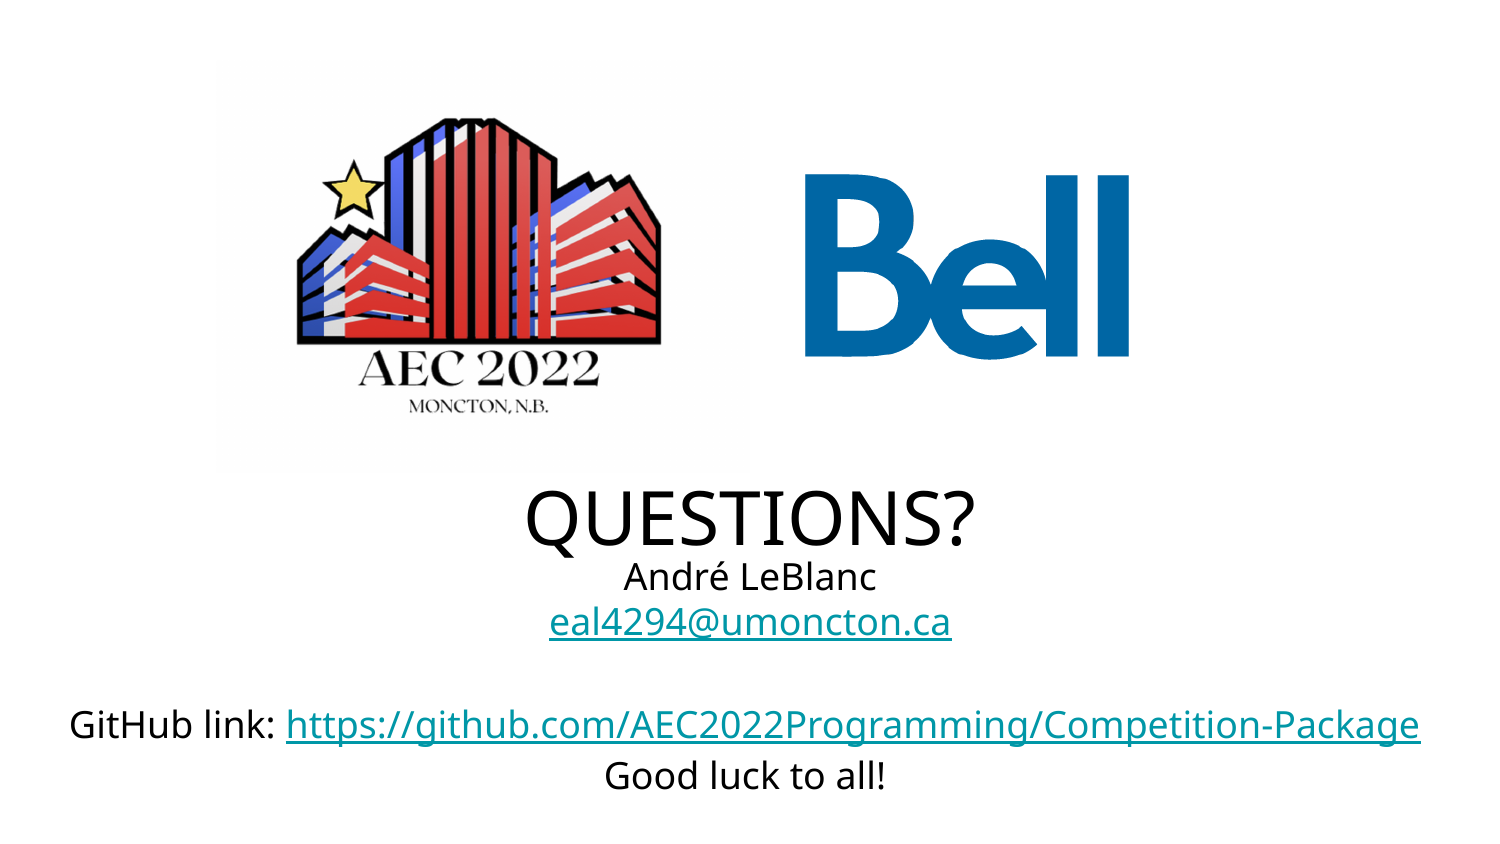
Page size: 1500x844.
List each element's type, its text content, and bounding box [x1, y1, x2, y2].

text_box GitHub link: https://github.com/AEC2022Programming/Competition-Package Good luck to all! [51, 708, 1449, 835]
picture [216, 60, 1162, 474]
title André LeBlanc eal4294@umoncton.ca [51, 557, 1450, 684]
title QUESTIONS? [51, 457, 1449, 574]
